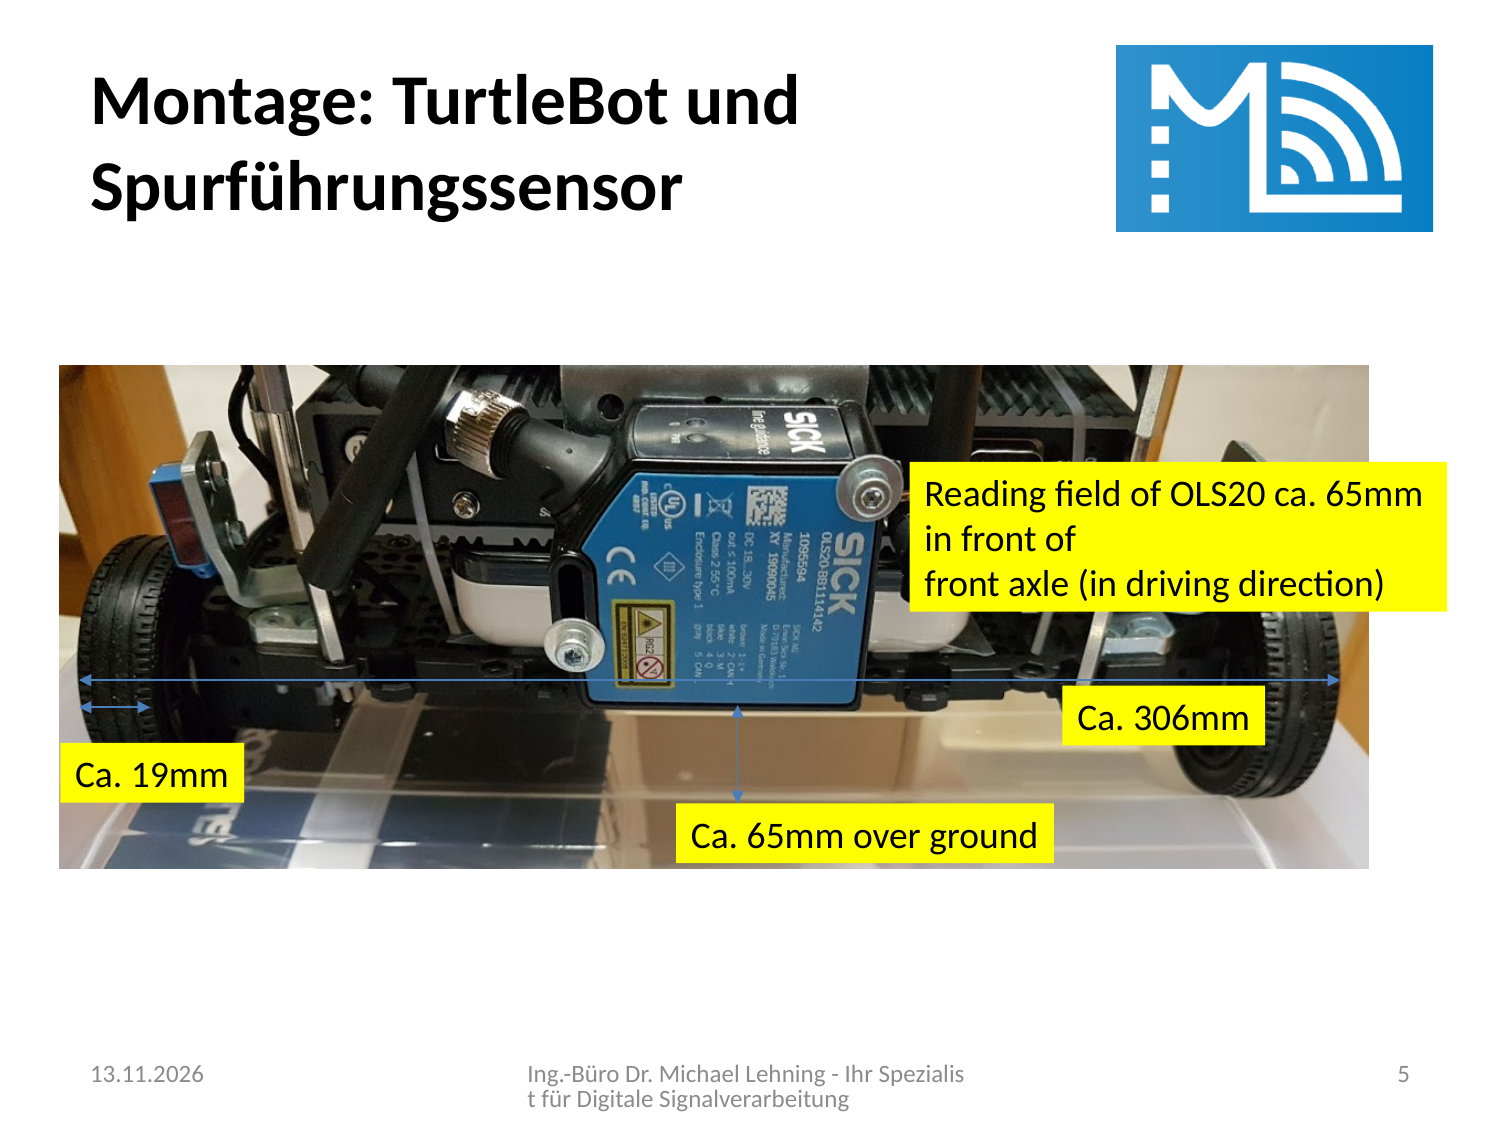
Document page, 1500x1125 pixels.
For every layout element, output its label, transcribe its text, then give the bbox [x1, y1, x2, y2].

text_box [59, 364, 1459, 870]
picture [1119, 45, 1434, 232]
title Montage: TurtleBot und Spurführungssensor [75, 45, 1119, 233]
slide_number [75, 1042, 425, 1103]
slide_number 5 [1074, 1042, 1425, 1103]
footer Ing.-Büro Dr. Michael Lehning - Ihr Spezialist für Digitale Signalverarbeitung [512, 1042, 988, 1103]
